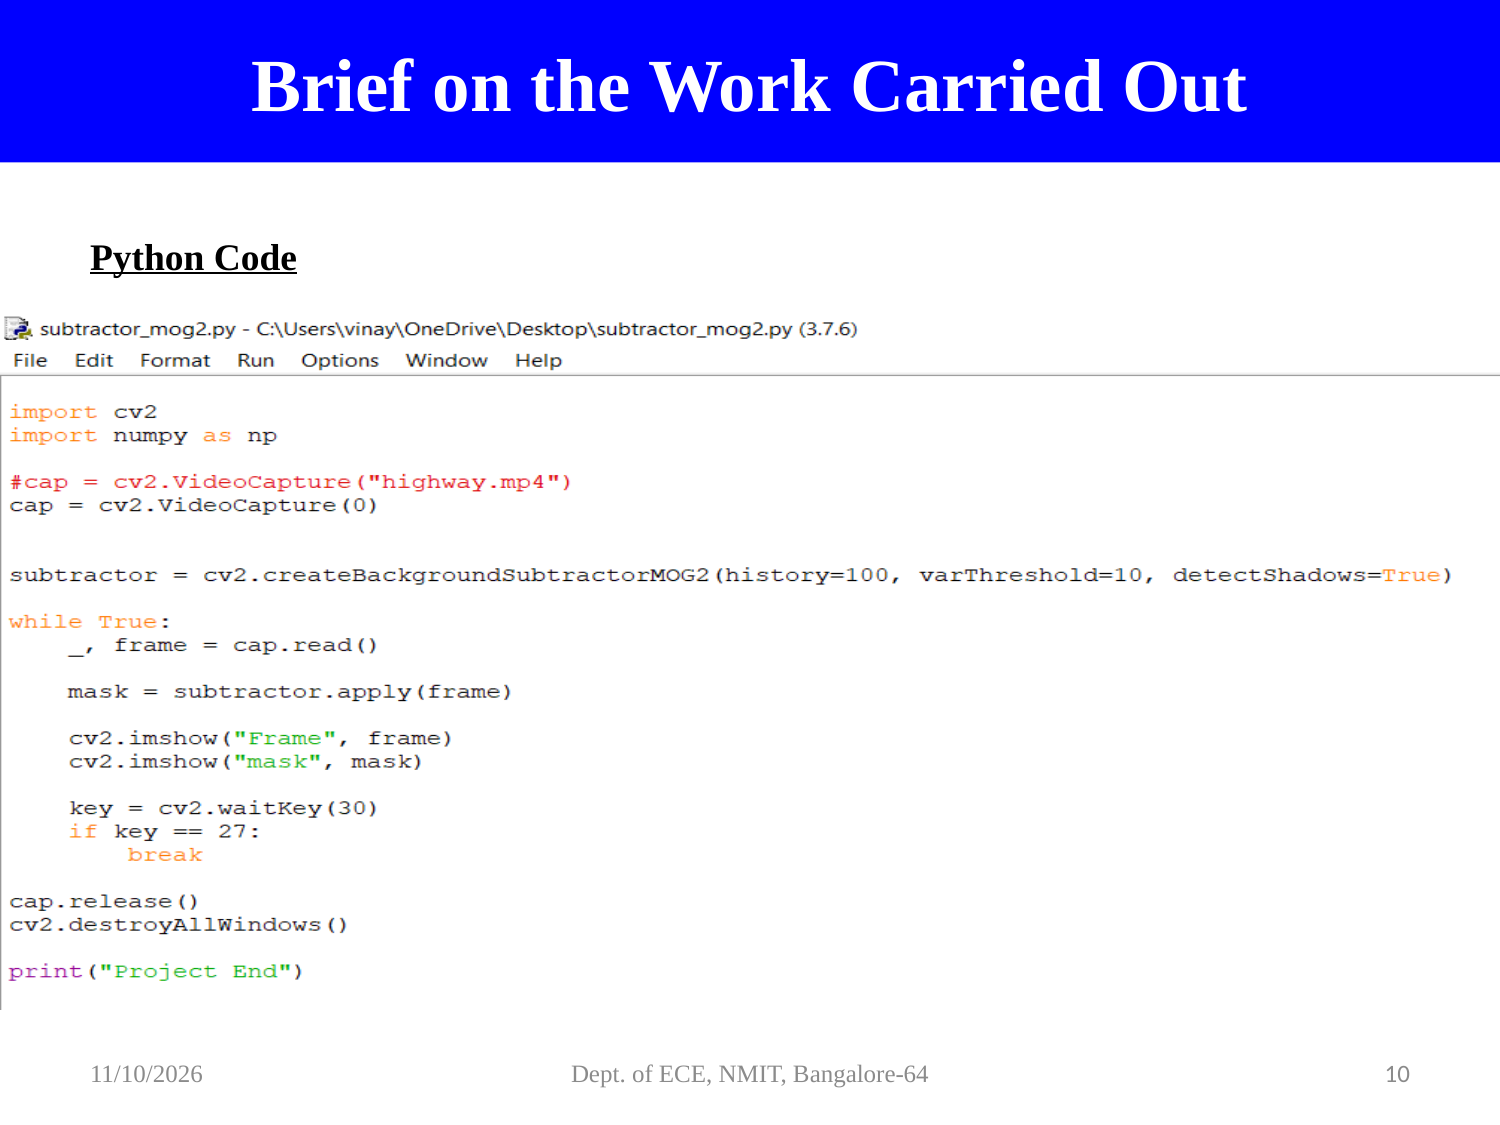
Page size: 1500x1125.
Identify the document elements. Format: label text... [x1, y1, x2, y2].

picture [0, 312, 1500, 1010]
slide_number 10 [1074, 1042, 1425, 1103]
footer Dept. of ECE, NMIT, Bangalore-64 [512, 1042, 988, 1103]
title Brief on the Work Carried Out [0, 0, 1500, 163]
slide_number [75, 1042, 425, 1103]
list Python Code [75, 224, 1425, 310]
